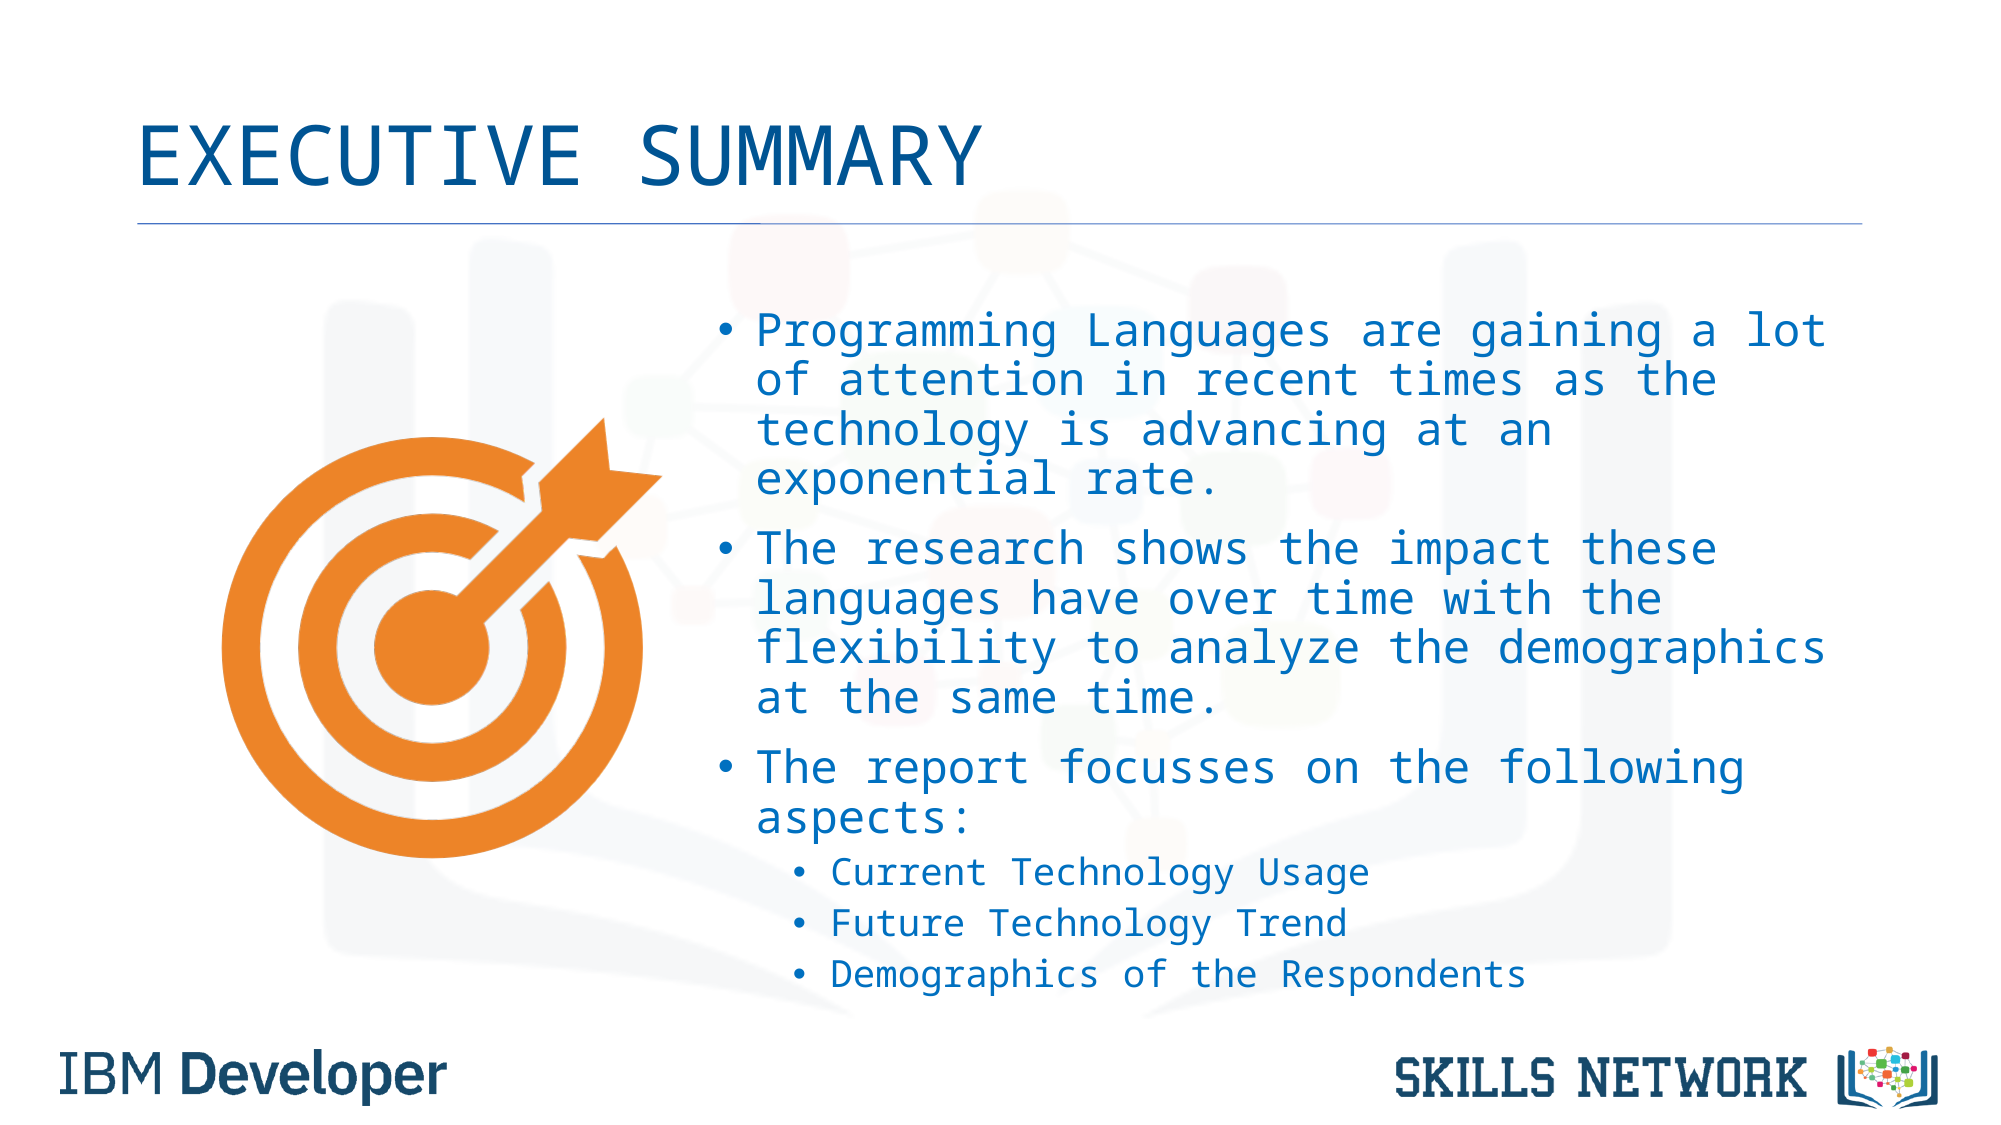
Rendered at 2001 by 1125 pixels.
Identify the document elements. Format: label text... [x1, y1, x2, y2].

list Programming Languages are gaining a lot of attention in recent times as the technology is advancing at an exponential rate. The research shows the impact these languages have over time with the flexibility to analyze the demographics at the same time. The report focusses on the following aspects: Current Technology Usage Future Technology Trend Demographics of the Respondents [702, 299, 1863, 1032]
picture [178, 377, 703, 902]
title EXECUTIVE SUMMARY [120, 50, 1526, 268]
picture [55, 1045, 459, 1108]
picture [1390, 1045, 1945, 1111]
